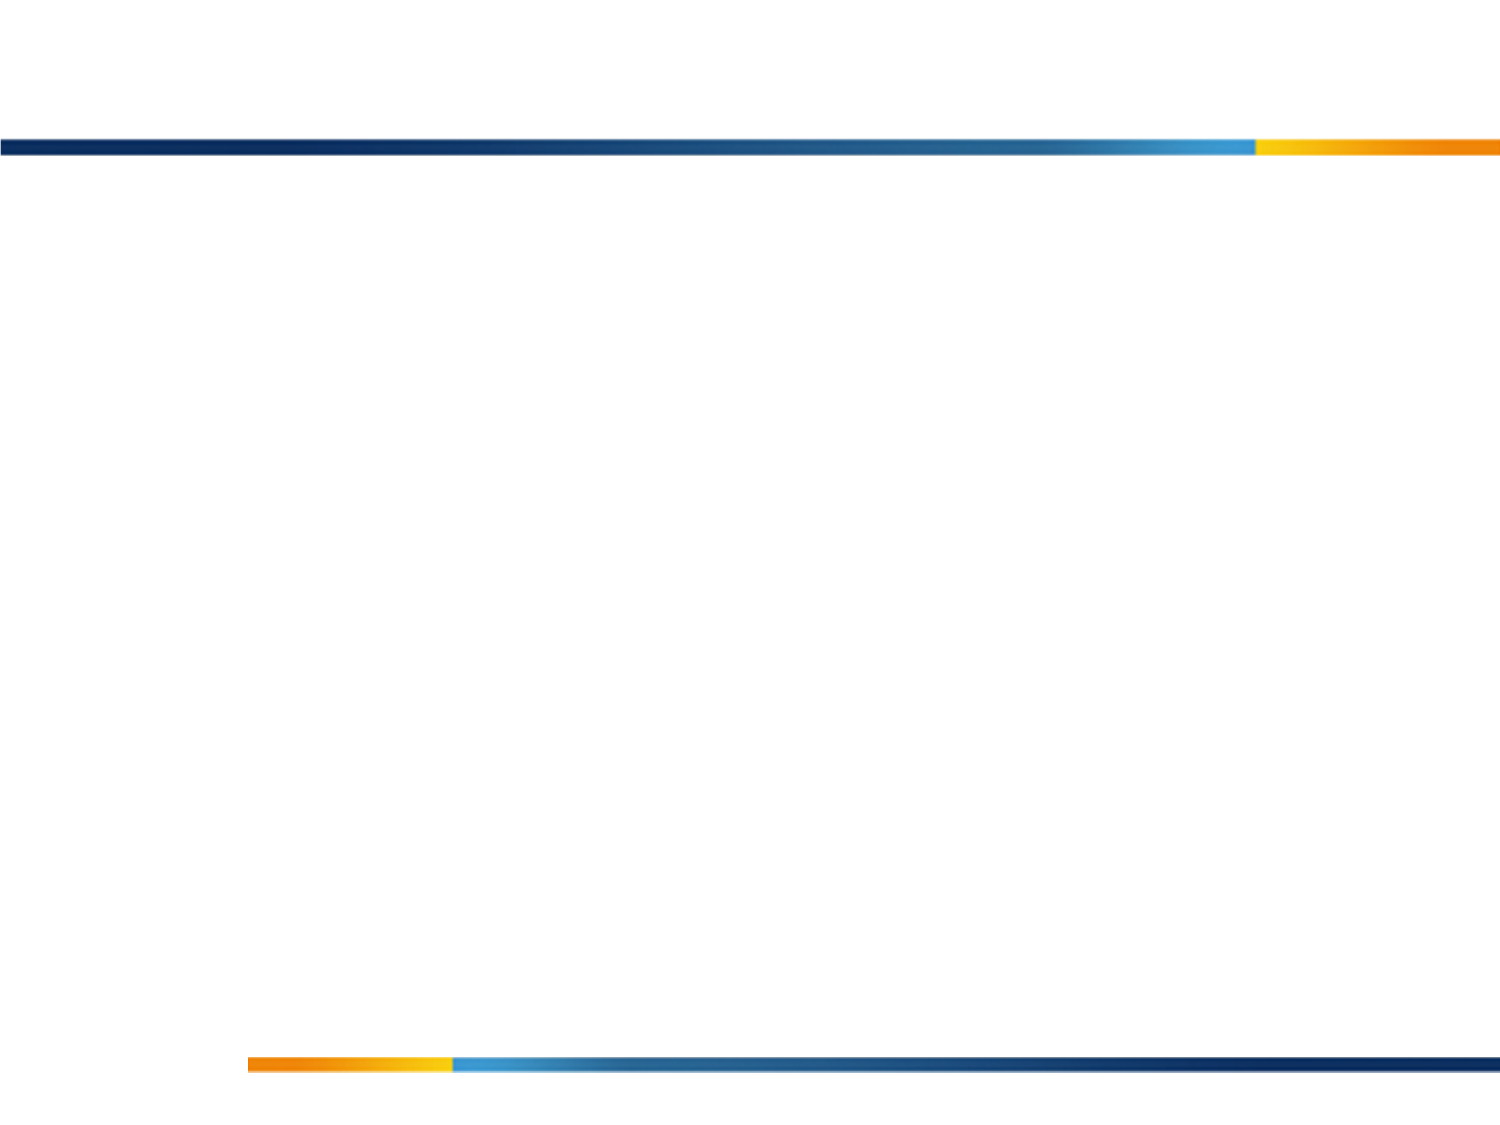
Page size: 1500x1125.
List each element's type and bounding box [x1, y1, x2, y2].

picture [2, 139, 1500, 155]
picture [248, 1057, 1500, 1073]
